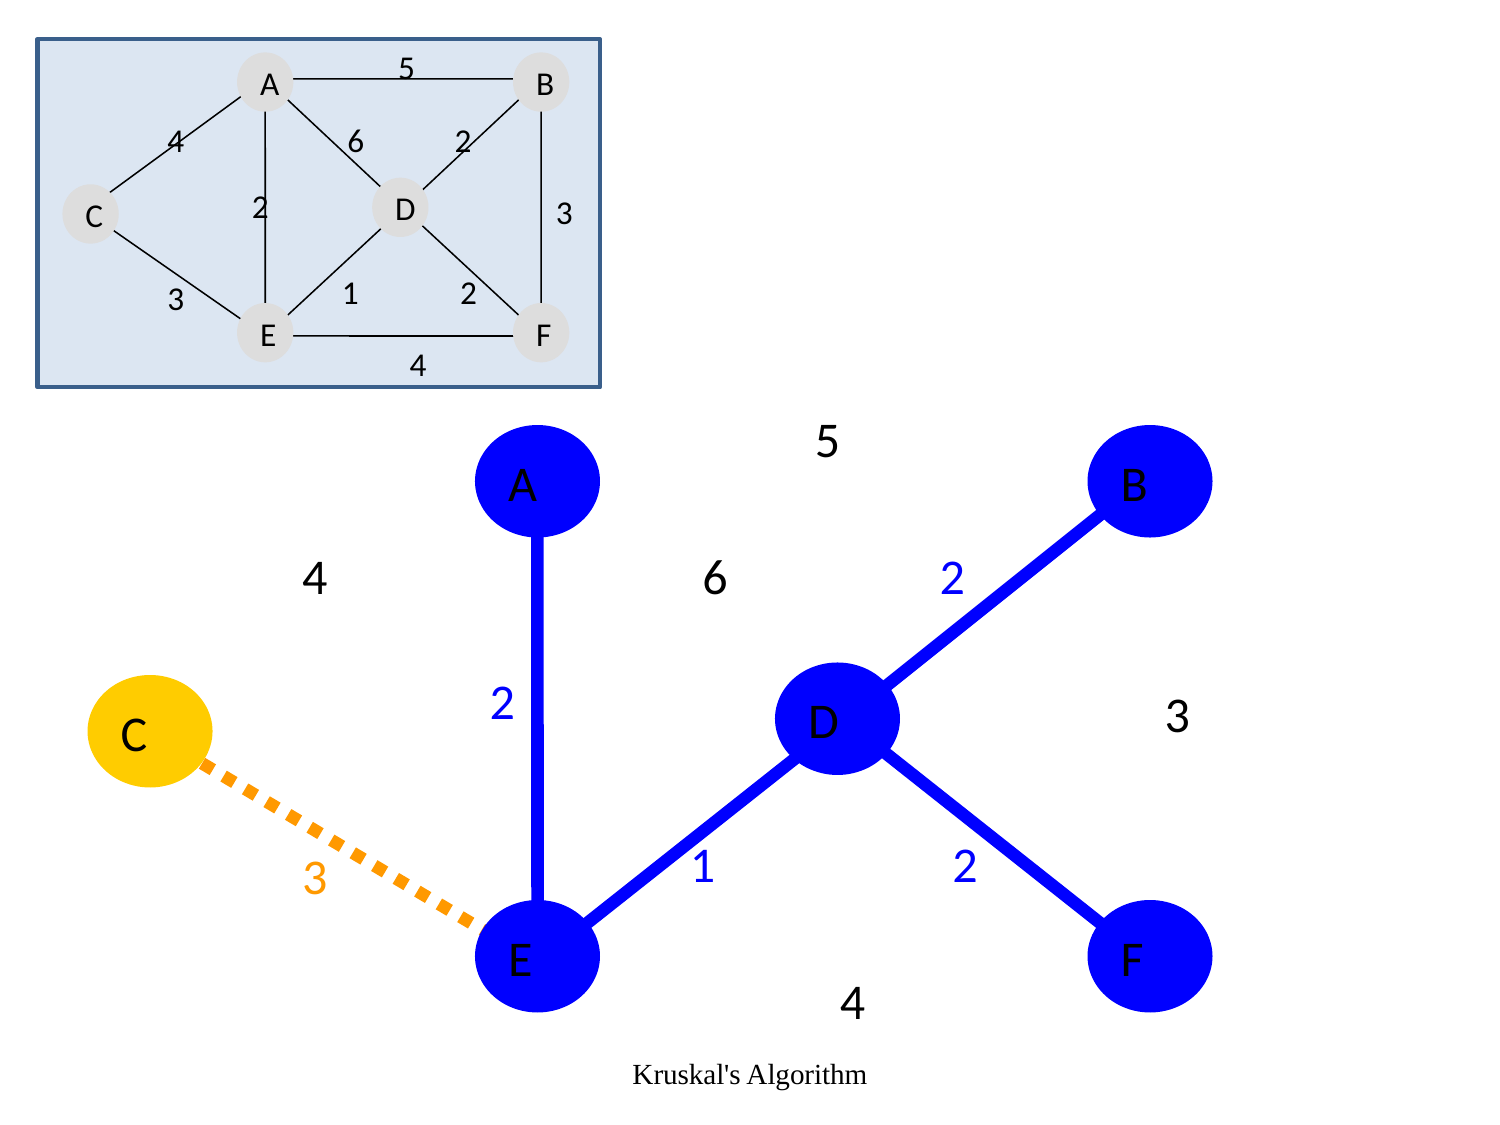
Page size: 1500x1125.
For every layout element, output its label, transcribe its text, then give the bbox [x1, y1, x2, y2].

footer Kruskal's Algorithm [512, 1042, 988, 1103]
text_box 2 [474, 662, 550, 738]
text_box 1 [674, 824, 750, 900]
text_box 2 [924, 537, 1000, 613]
text_box 6 [687, 537, 763, 613]
text_box C [87, 675, 213, 788]
text_box E [474, 900, 601, 1013]
text_box 3 [1149, 674, 1225, 750]
text_box A [474, 425, 601, 538]
text_box 2 [937, 824, 1013, 900]
text_box 3 [287, 837, 363, 913]
text_box D [774, 662, 901, 775]
text_box F [1087, 900, 1213, 1013]
text_box 5 [799, 399, 875, 475]
text_box 4 [287, 537, 363, 613]
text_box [37, 38, 601, 388]
text_box B [1087, 425, 1213, 538]
text_box 4 [824, 962, 900, 1038]
